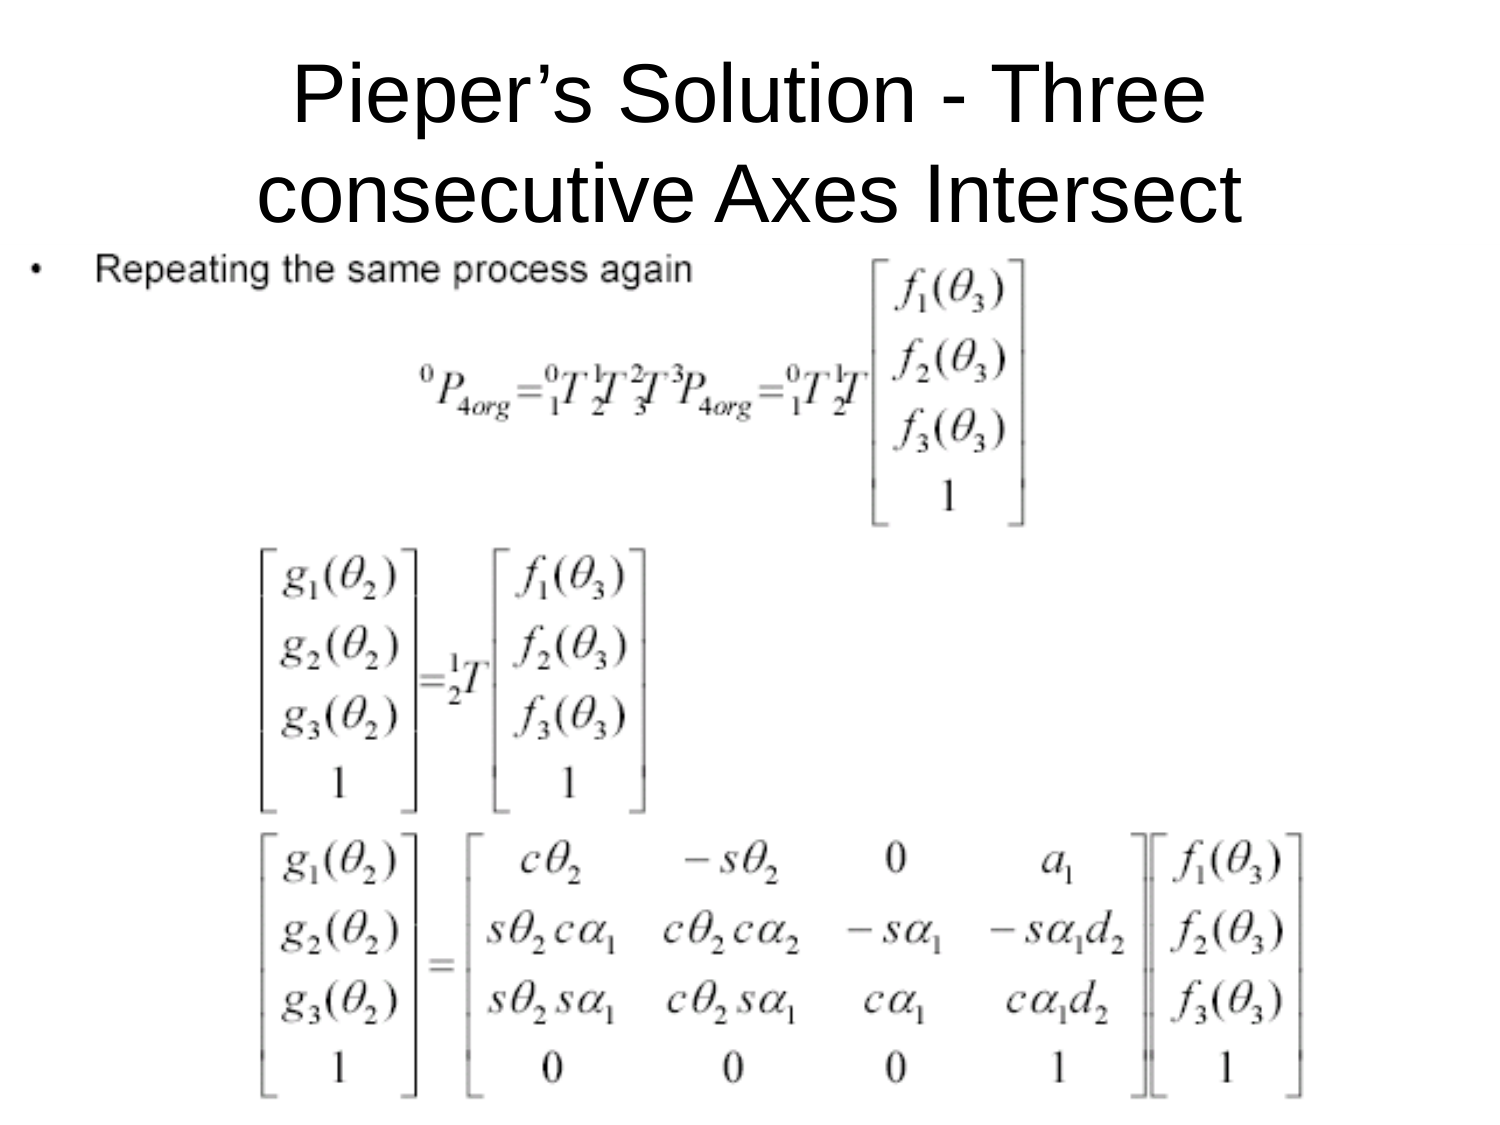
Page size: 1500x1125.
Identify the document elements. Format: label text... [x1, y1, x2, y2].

title Pieper’s Solution - Three consecutive Axes Intersect [74, 44, 1426, 233]
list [0, 242, 1500, 1125]
